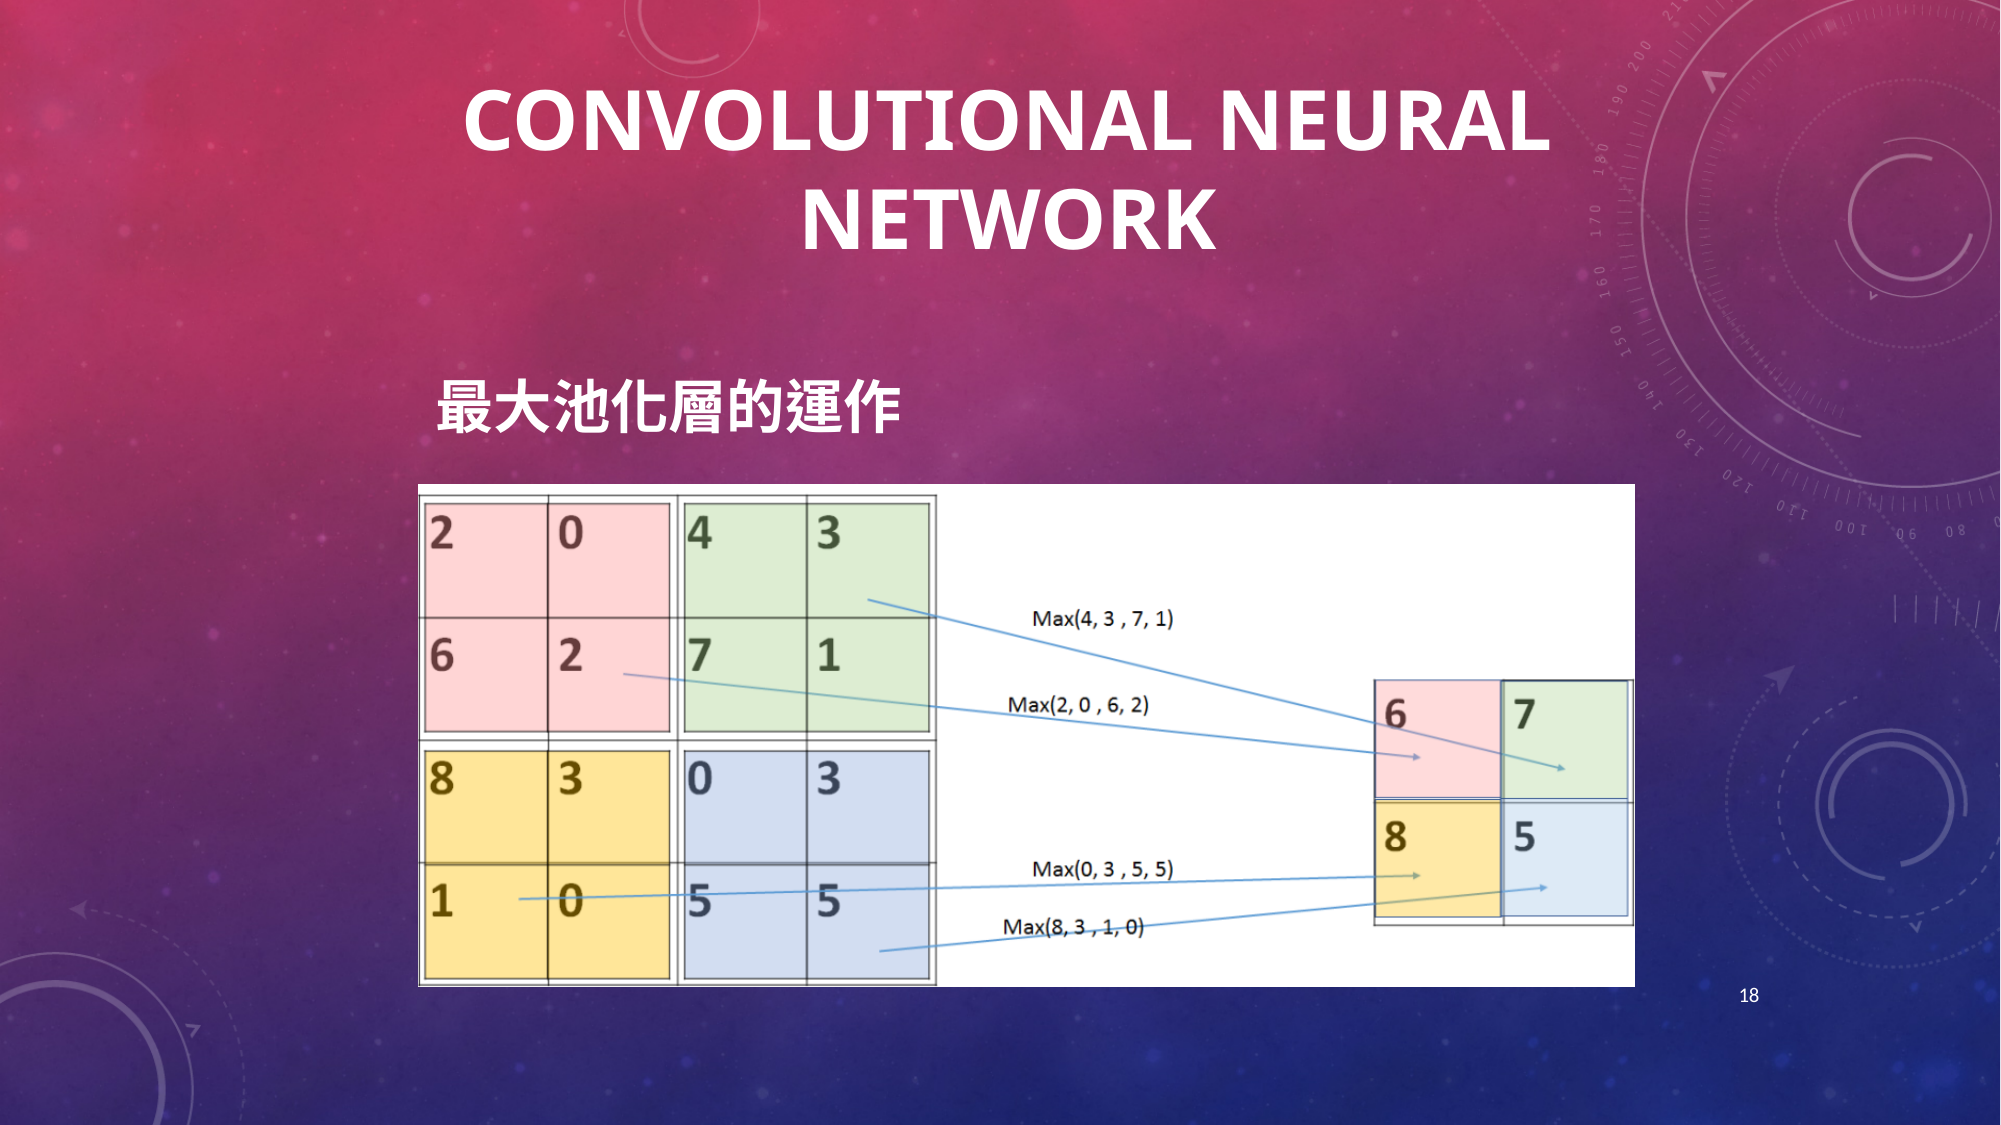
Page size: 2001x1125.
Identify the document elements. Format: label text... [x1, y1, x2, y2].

text_box 最大池化層的運作 [420, 363, 917, 448]
title Convolutional Neural Network [257, 95, 1758, 238]
picture [0, 0, 2001, 1125]
slide_number 18 [1684, 963, 1775, 1025]
